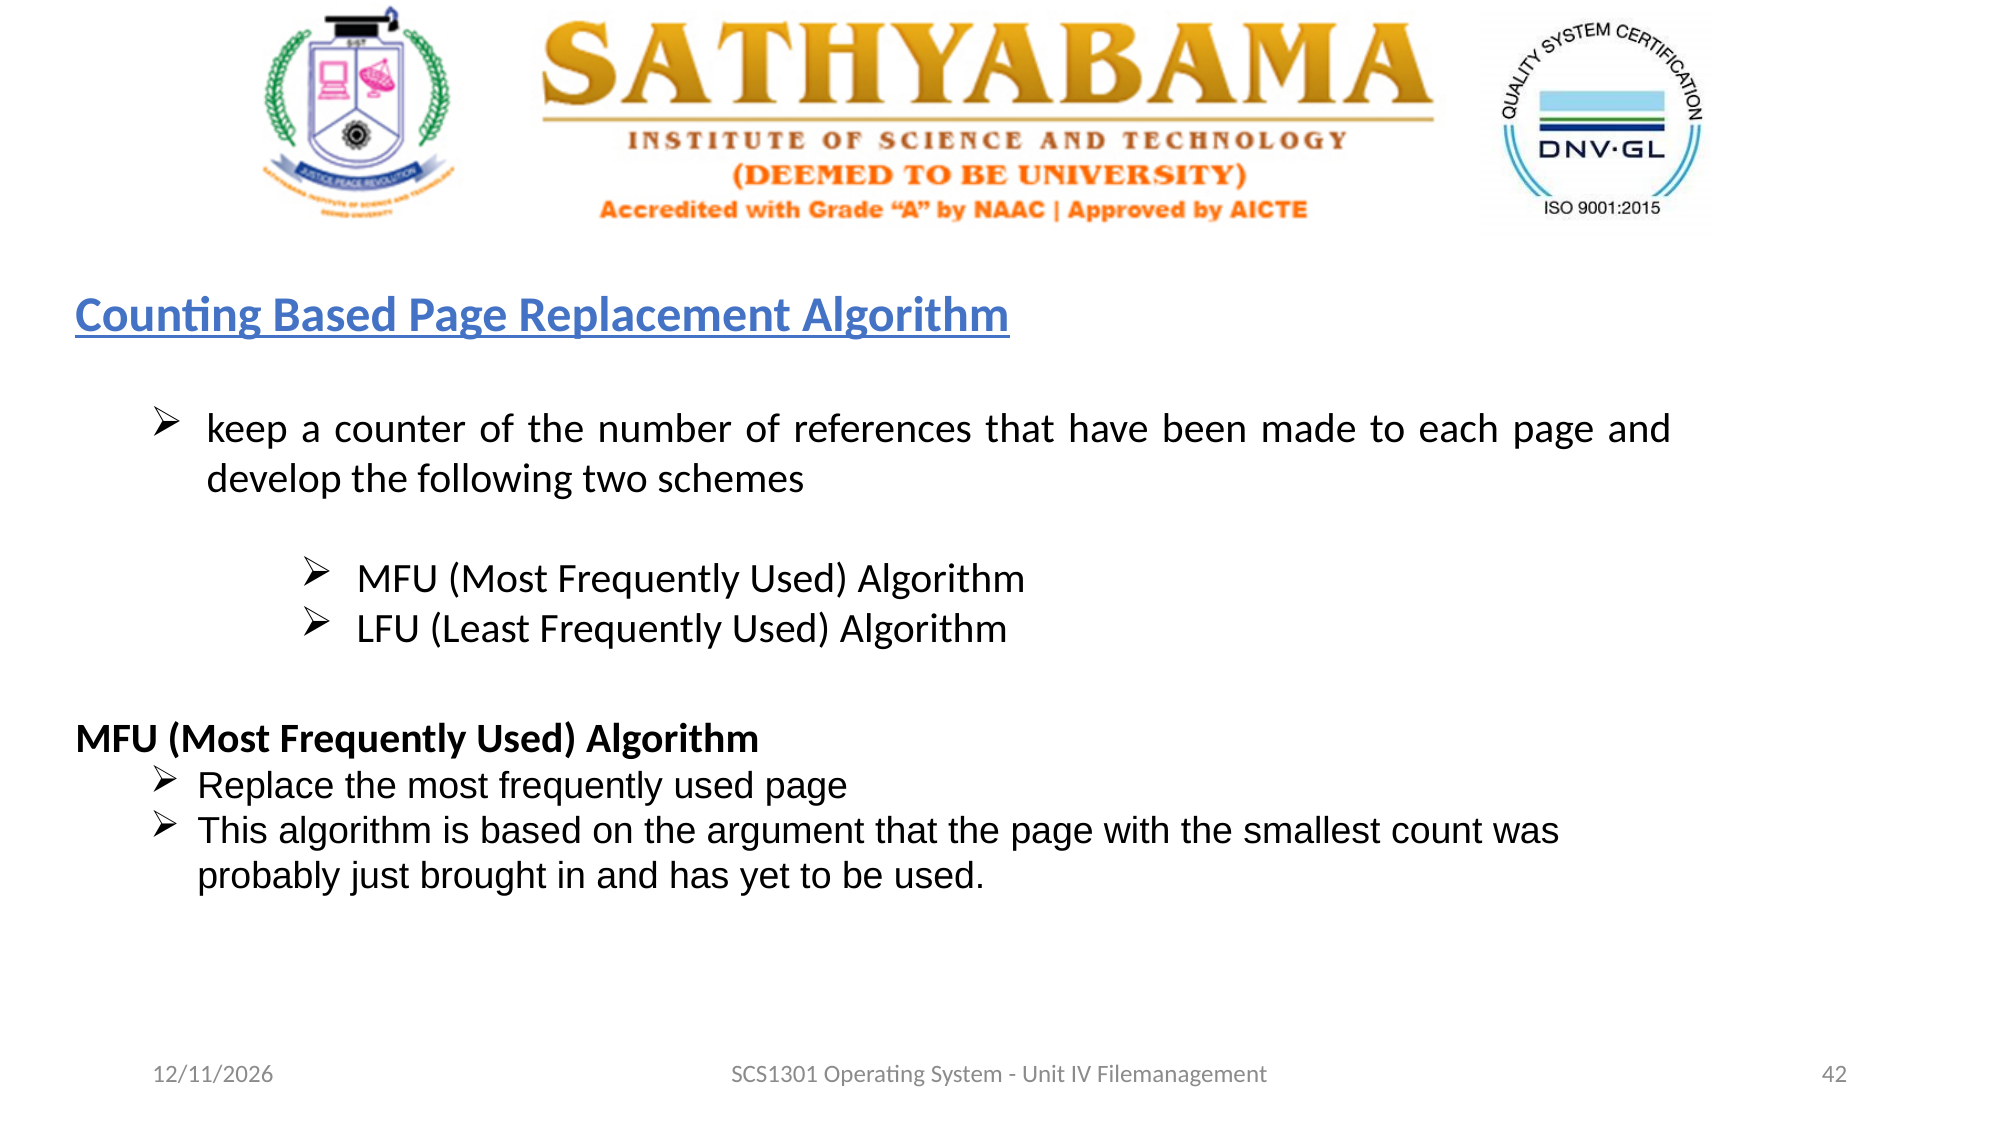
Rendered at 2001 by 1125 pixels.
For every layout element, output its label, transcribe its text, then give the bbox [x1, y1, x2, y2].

picture [529, 0, 1446, 230]
picture [1482, 8, 1711, 238]
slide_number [137, 1042, 588, 1103]
text_box Counting Based Page Replacement Algorithm keep a counter of the number of references that have been made to each page and develop the following two schemes MFU (Most Frequently Used) Algorithm LFU (Least Frequently Used) Algorithm MFU (Most Frequently Used) Algorithm Replace the most frequently used page This algorithm is based on the argument that the page with the smallest count was probably just brought in and has yet to be used. [60, 273, 1688, 904]
picture [248, 3, 469, 227]
slide_number 42 [1412, 1042, 1863, 1103]
footer SCS1301 Operating System - Unit IV Filemanagement [662, 1042, 1338, 1103]
